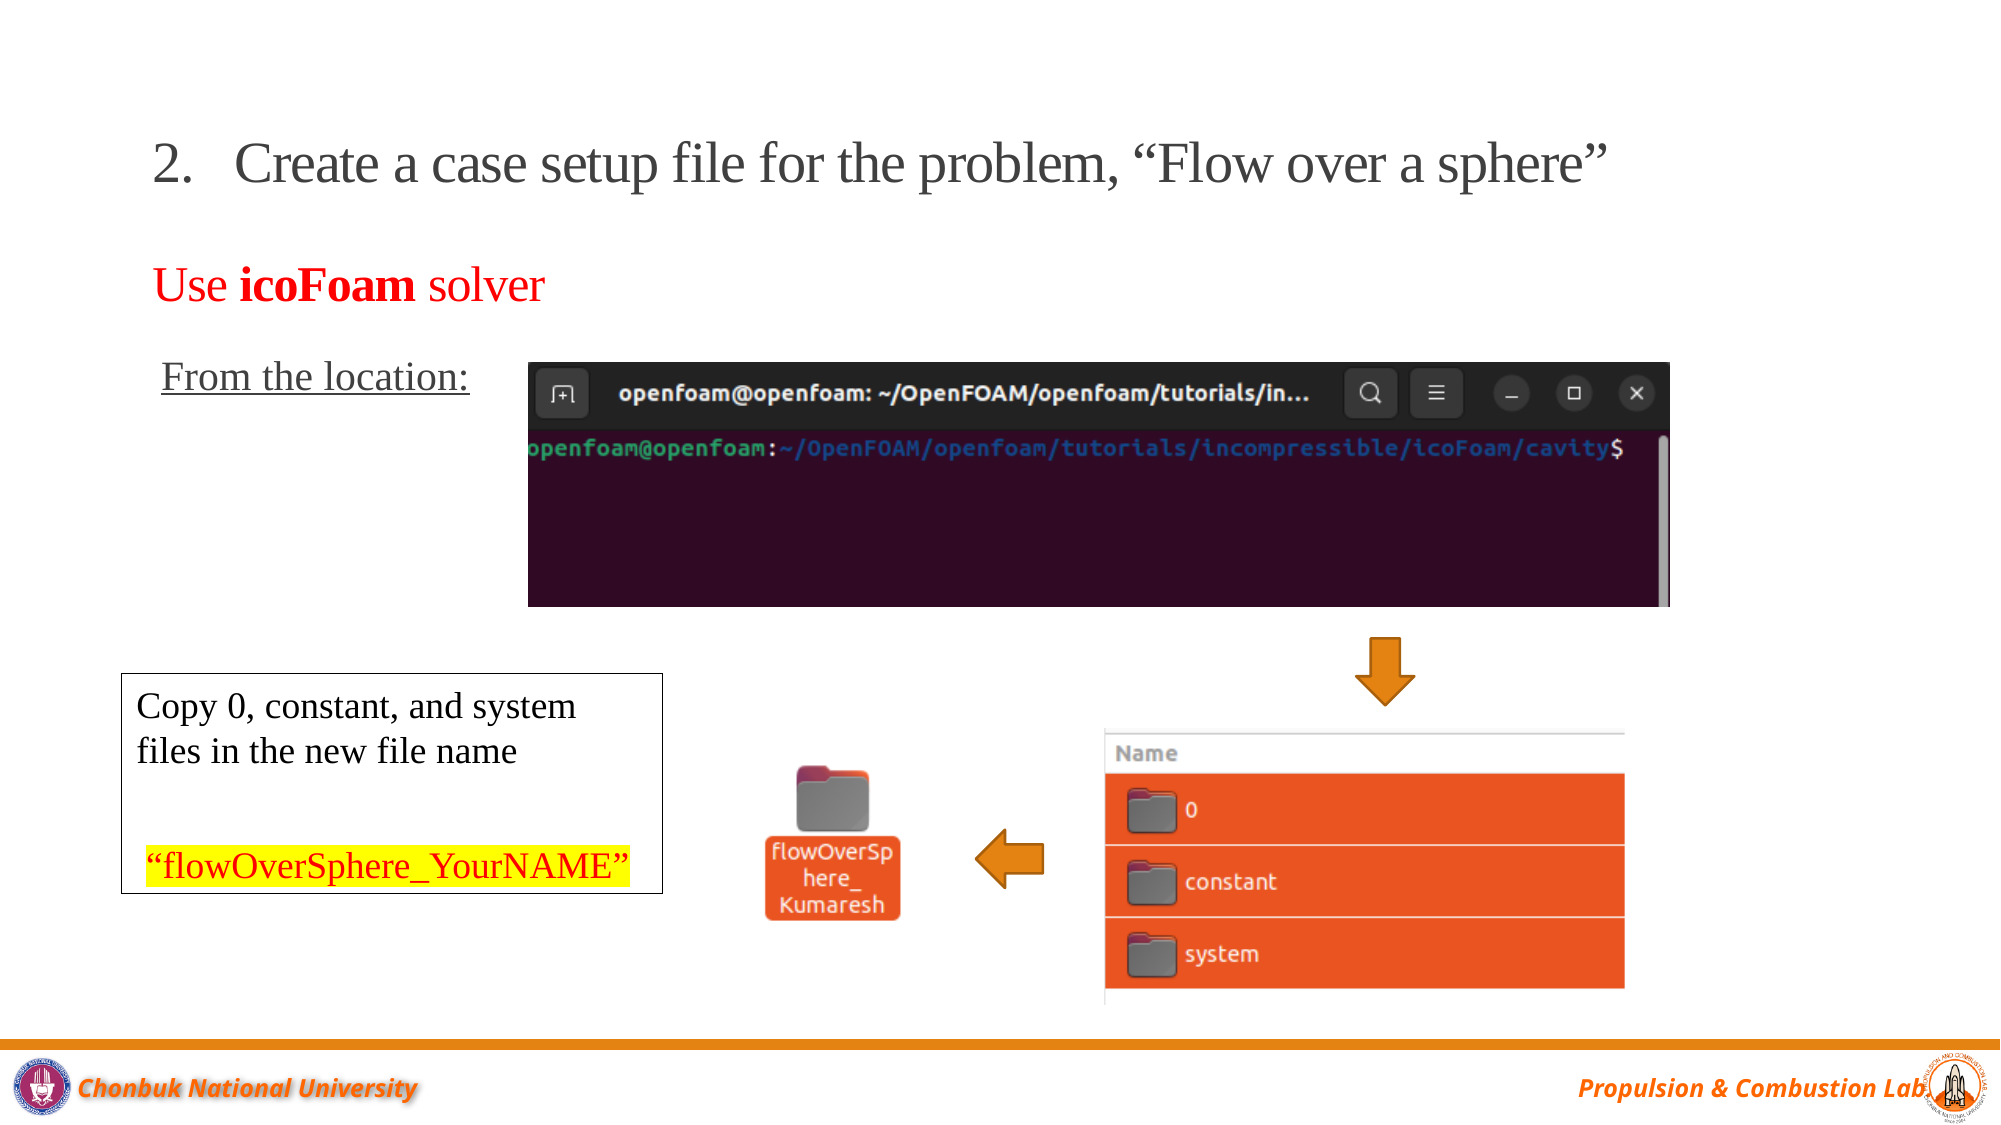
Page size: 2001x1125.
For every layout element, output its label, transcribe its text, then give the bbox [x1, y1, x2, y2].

title 2. Create a case setup file for the problem, “Flow over a sphere” [137, 77, 1863, 202]
picture [745, 757, 915, 929]
picture [1910, 1040, 1999, 1125]
text_box Copy 0, constant, and system files in the new file name “flowOverSphere_YourNAME” [121, 673, 663, 894]
text_box [974, 828, 1045, 890]
picture [1103, 727, 1626, 1006]
text_box [1354, 637, 1416, 707]
list From the location: [161, 346, 1737, 998]
text_box Use icoFoam solver [137, 229, 1863, 319]
picture [528, 362, 1670, 608]
picture [9, 1054, 74, 1119]
